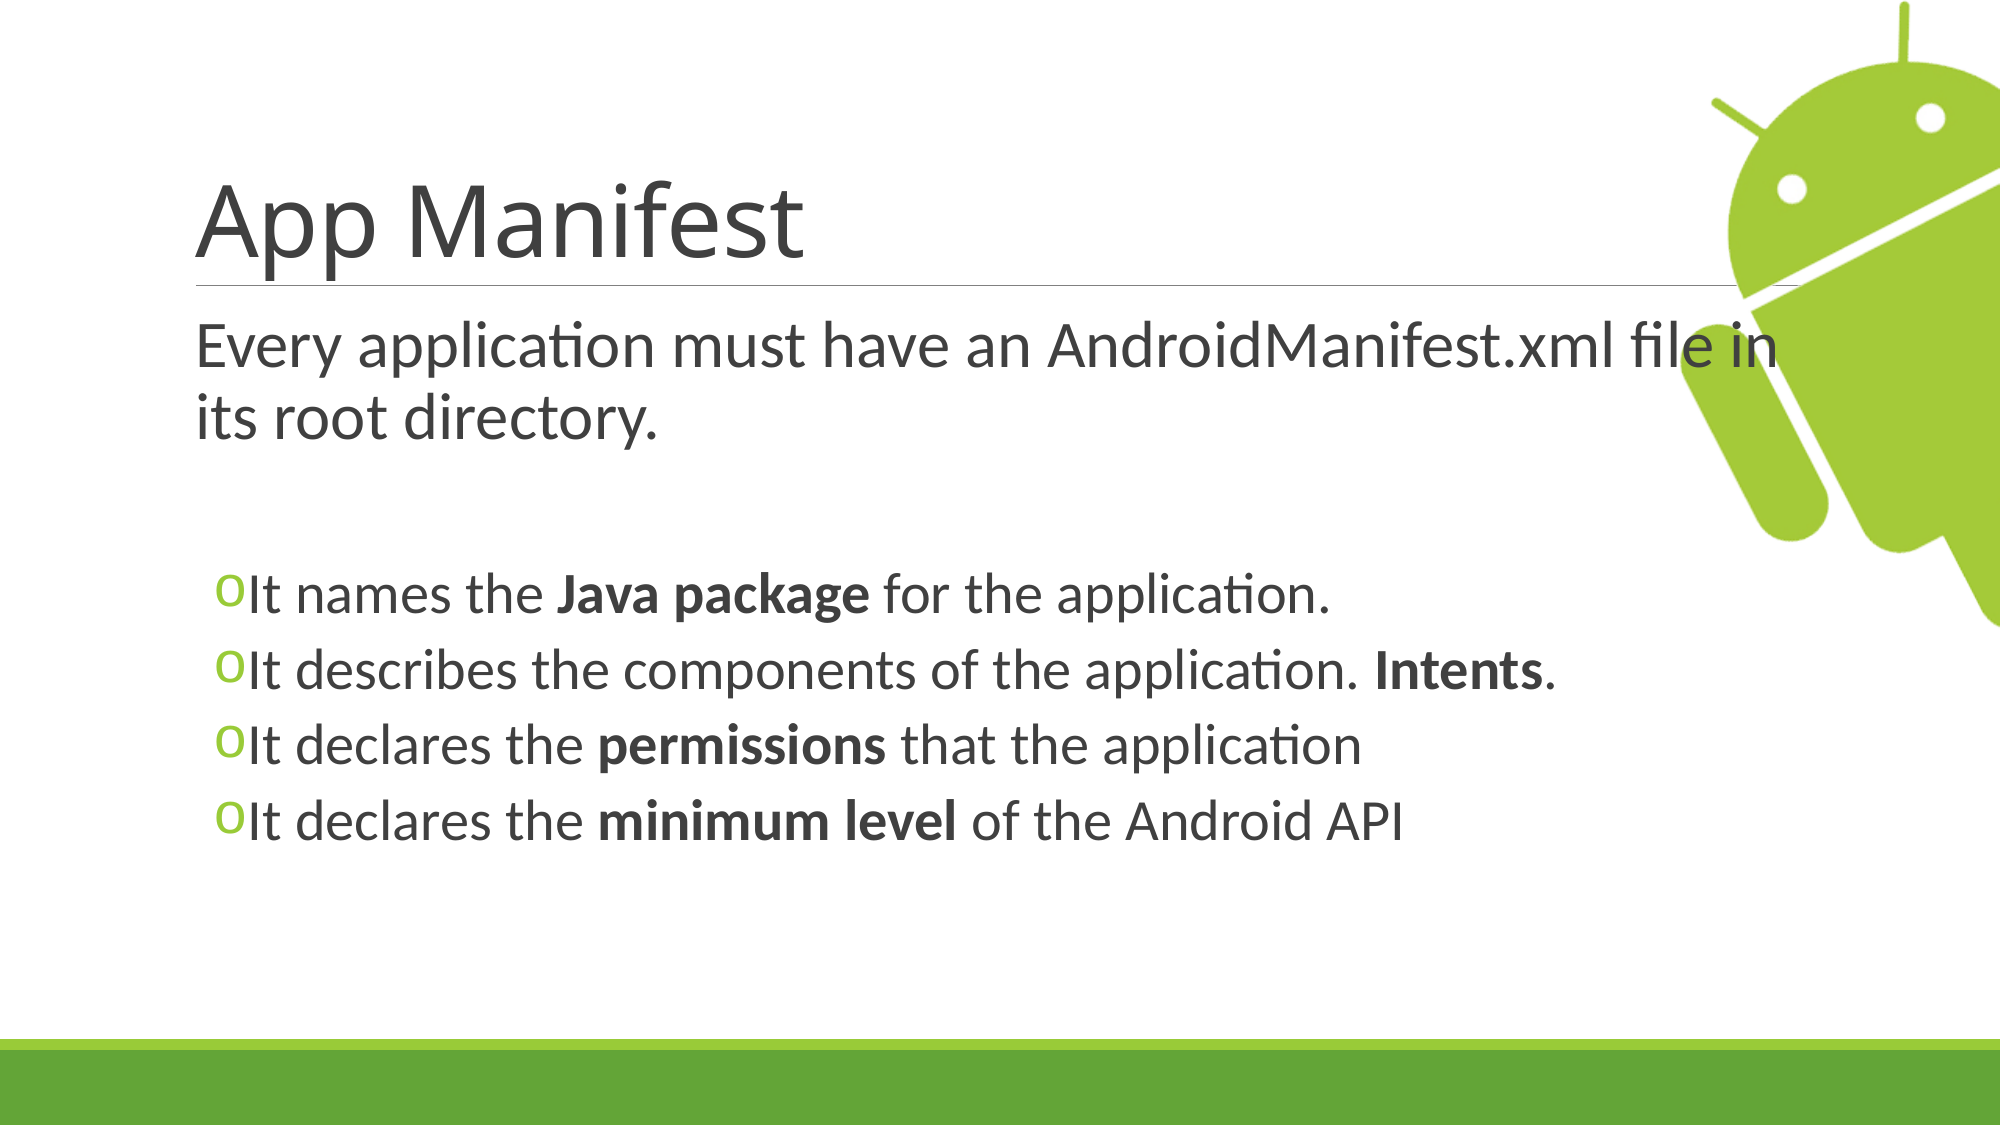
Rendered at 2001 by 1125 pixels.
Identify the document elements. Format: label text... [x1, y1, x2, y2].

picture [1668, 0, 2000, 638]
title App Manifest [180, 47, 1665, 285]
list Every application must have an AndroidManifest.xml file in its root directory. It names the Java package for the application. It describes the components of the application. Intents. It declares the permissions that the application It declares the minimum level of the Android API [180, 302, 1830, 963]
